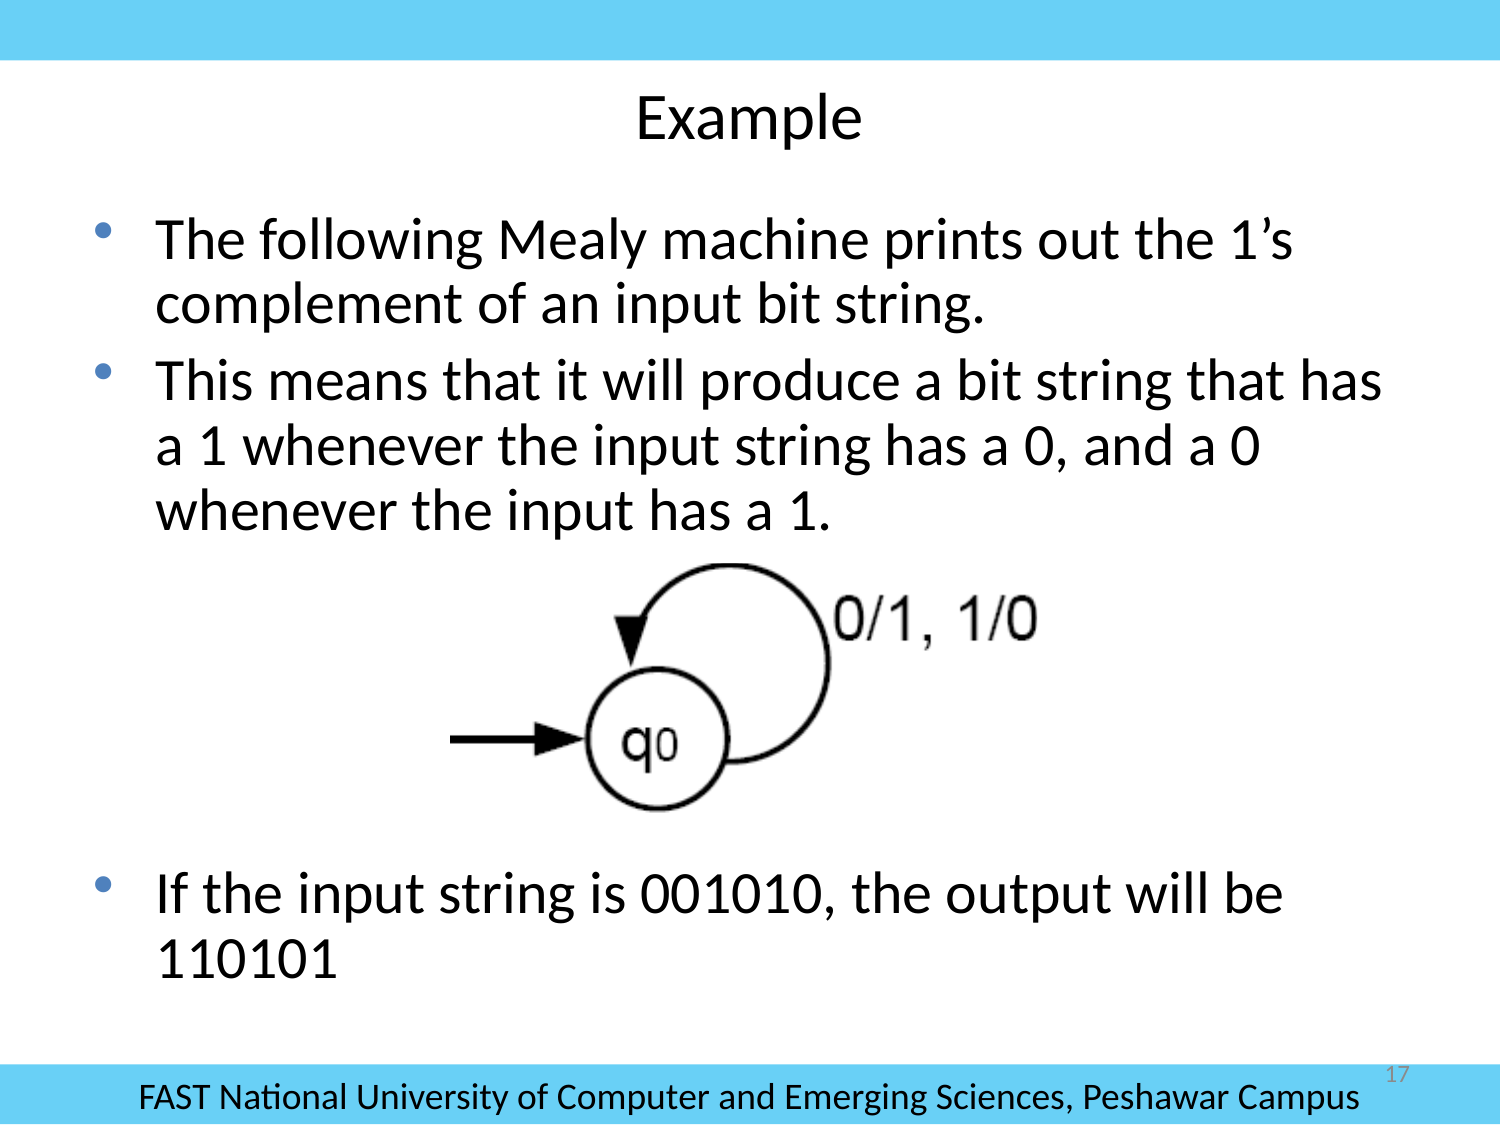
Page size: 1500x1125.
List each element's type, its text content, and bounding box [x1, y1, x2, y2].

text_box The following Mealy machine prints out the 1’s complement of an input bit string. This means that it will produce a bit string that has a 1 whenever the input string has a 0, and a 0 whenever the input has a 1. If the input string is 001010, the output will be 110101 [74, 200, 1425, 1000]
title Example [75, 62, 1425, 163]
slide_number 17 [1074, 1042, 1425, 1103]
picture [449, 562, 1038, 813]
